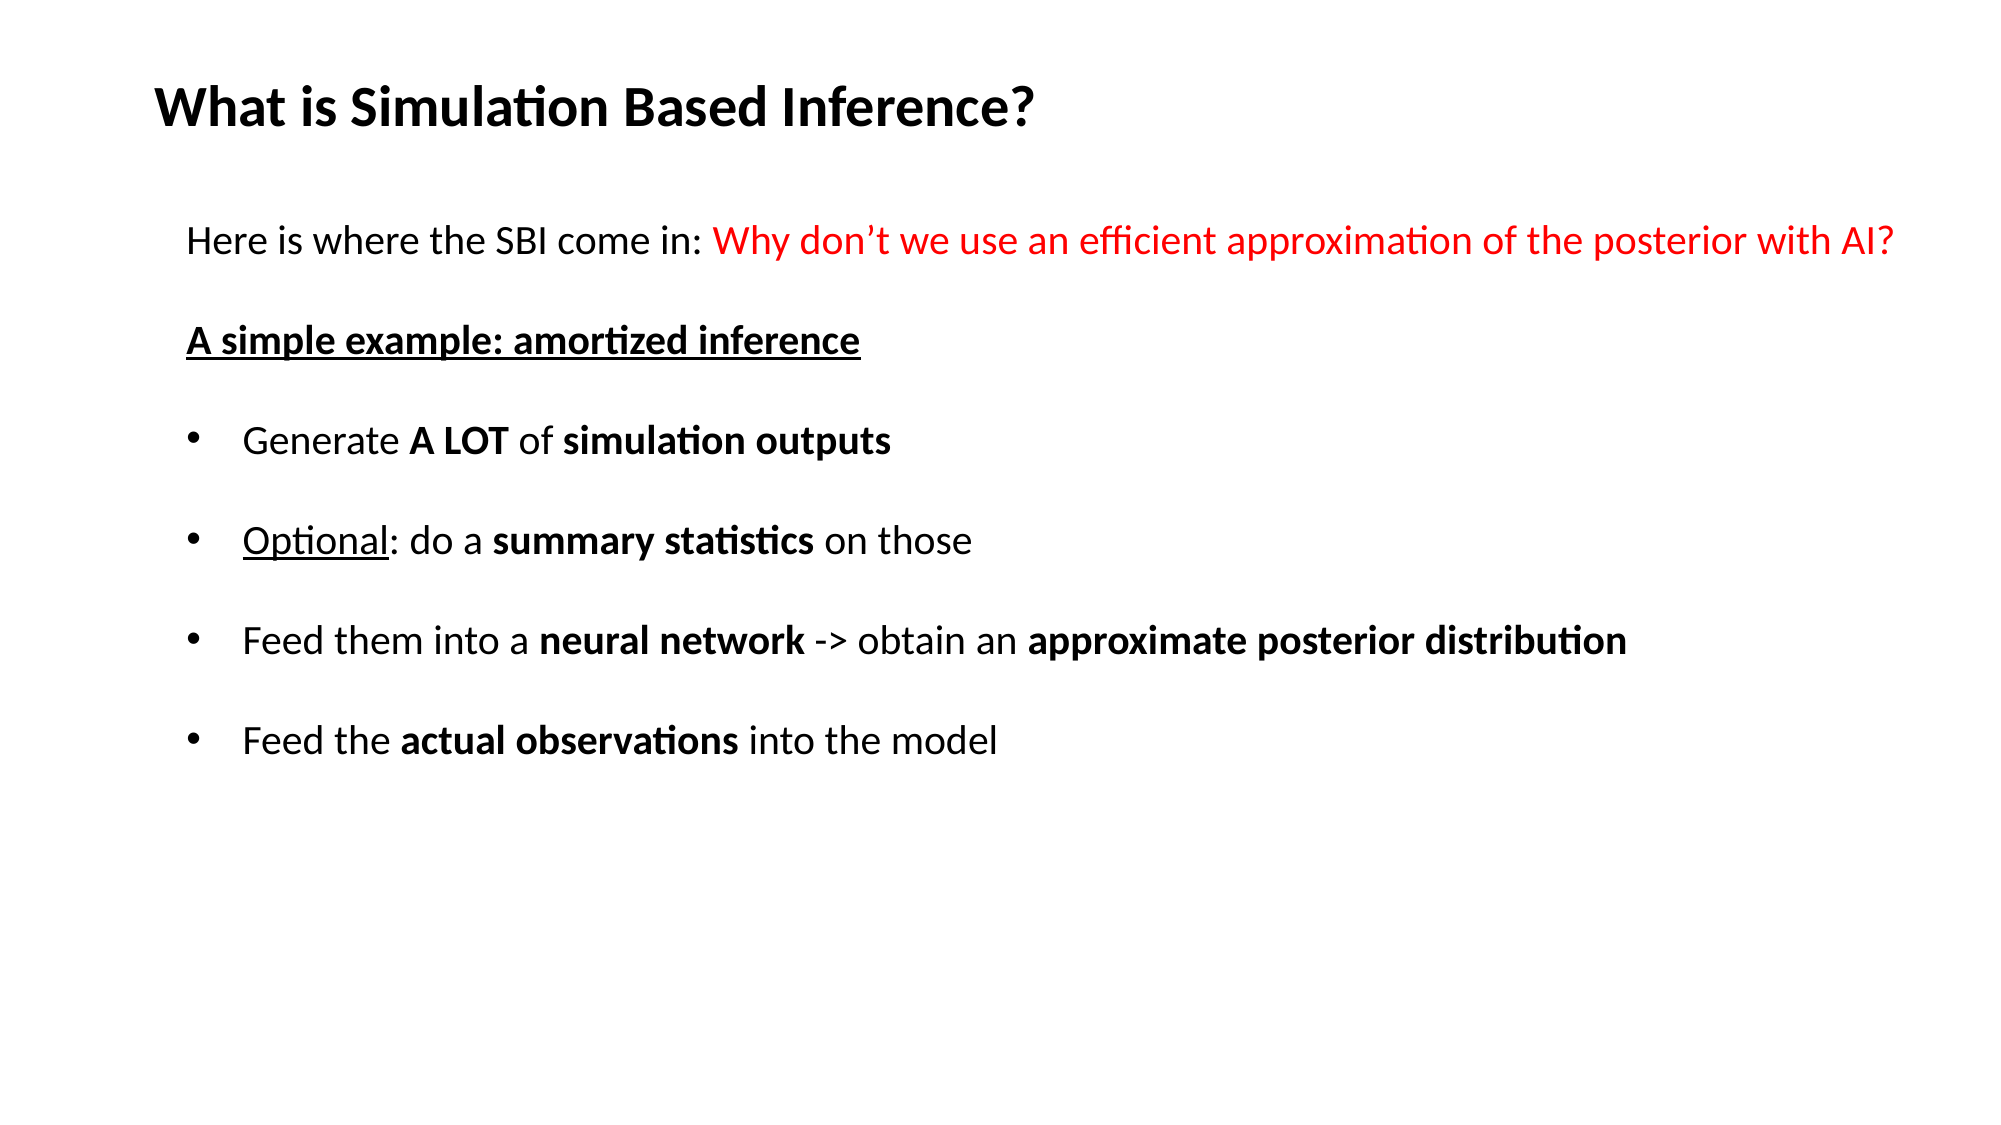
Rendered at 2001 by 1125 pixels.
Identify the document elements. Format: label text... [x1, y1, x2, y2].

text_box What is Simulation Based Inference? [139, 60, 1232, 145]
text_box Here is where the SBI come in: Why don’t we use an efficient approximation of the posterior with AI? A simple example: amortized inference Generate A LOT of simulation outputs Optional: do a summary statistics on those Feed them into a neural network -> obtain an approximate posterior distribution Feed the actual observations into the model [171, 205, 1921, 871]
